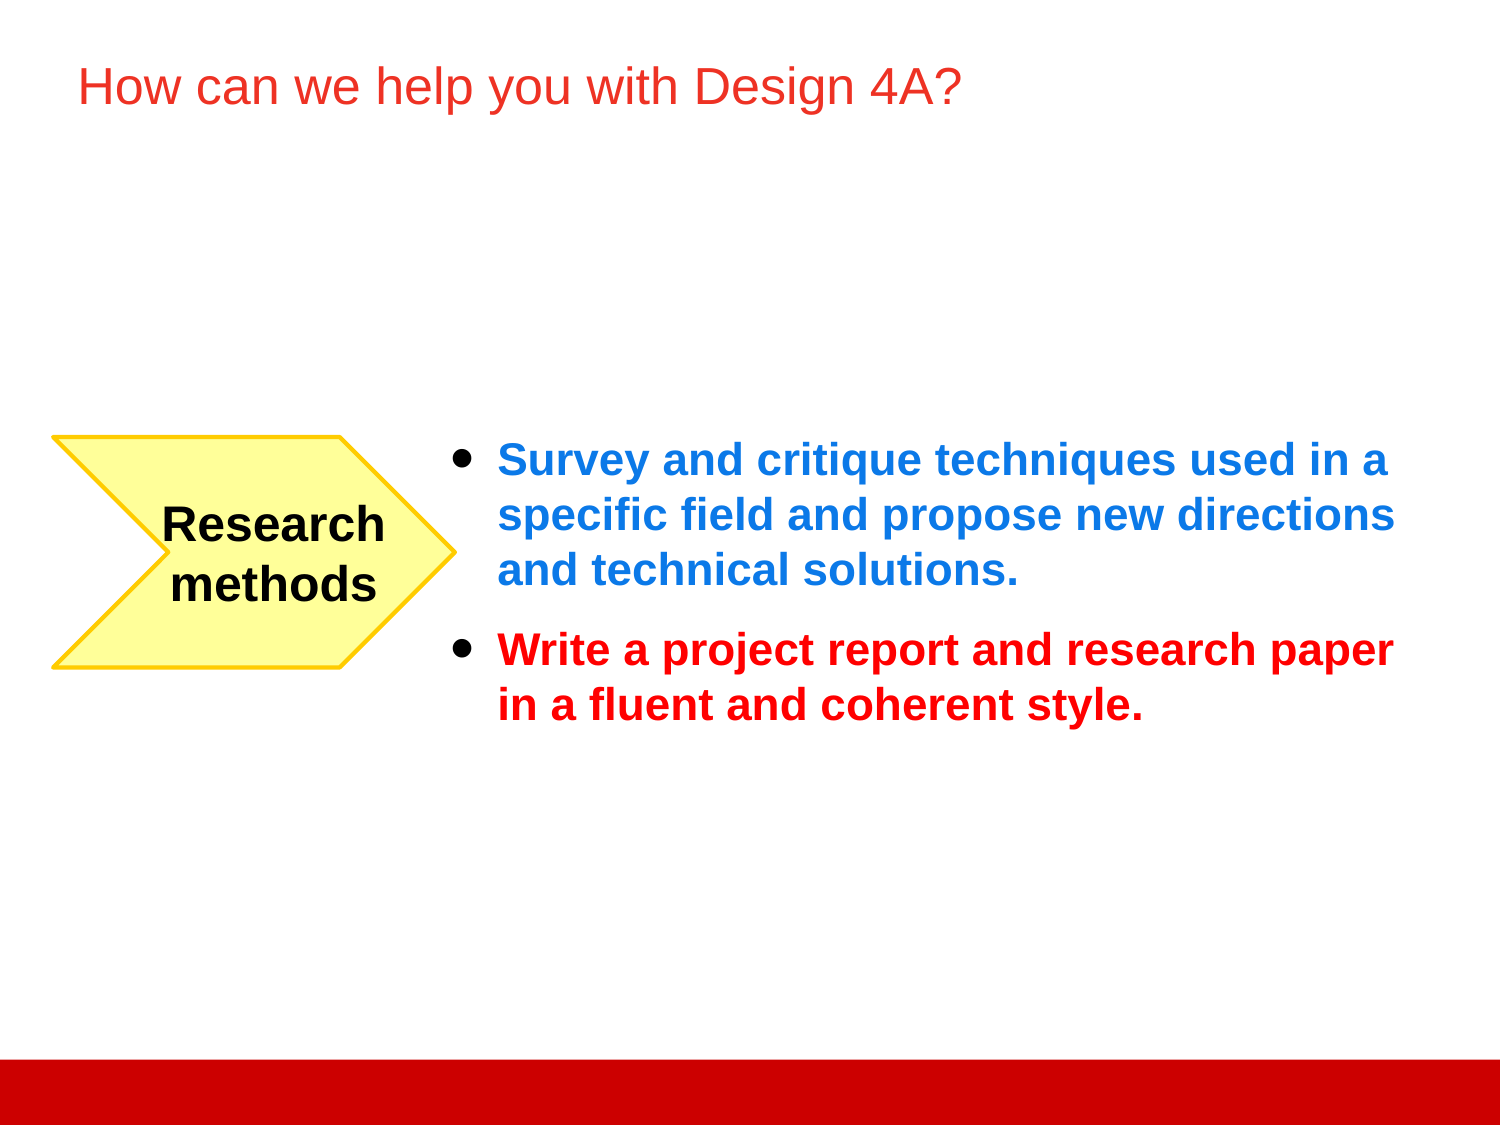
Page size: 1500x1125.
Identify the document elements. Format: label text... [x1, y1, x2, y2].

text_box [51, 578, 392, 670]
text_box Undertake a technical design project in a coherent and logical way. Manage a technical design project and demonstrate personal management skills. Survey and critique techniques used in a specific field and propose new directions and technical solutions. Write a project report and research paper in a fluent and coherent style. [435, 152, 1430, 738]
text_box Research methods [139, 484, 408, 619]
title How can we help you with Design 4A? [62, 45, 1413, 197]
text_box [51, 434, 390, 526]
text_box [408, 502, 457, 603]
text_box [0, 1059, 1500, 1125]
